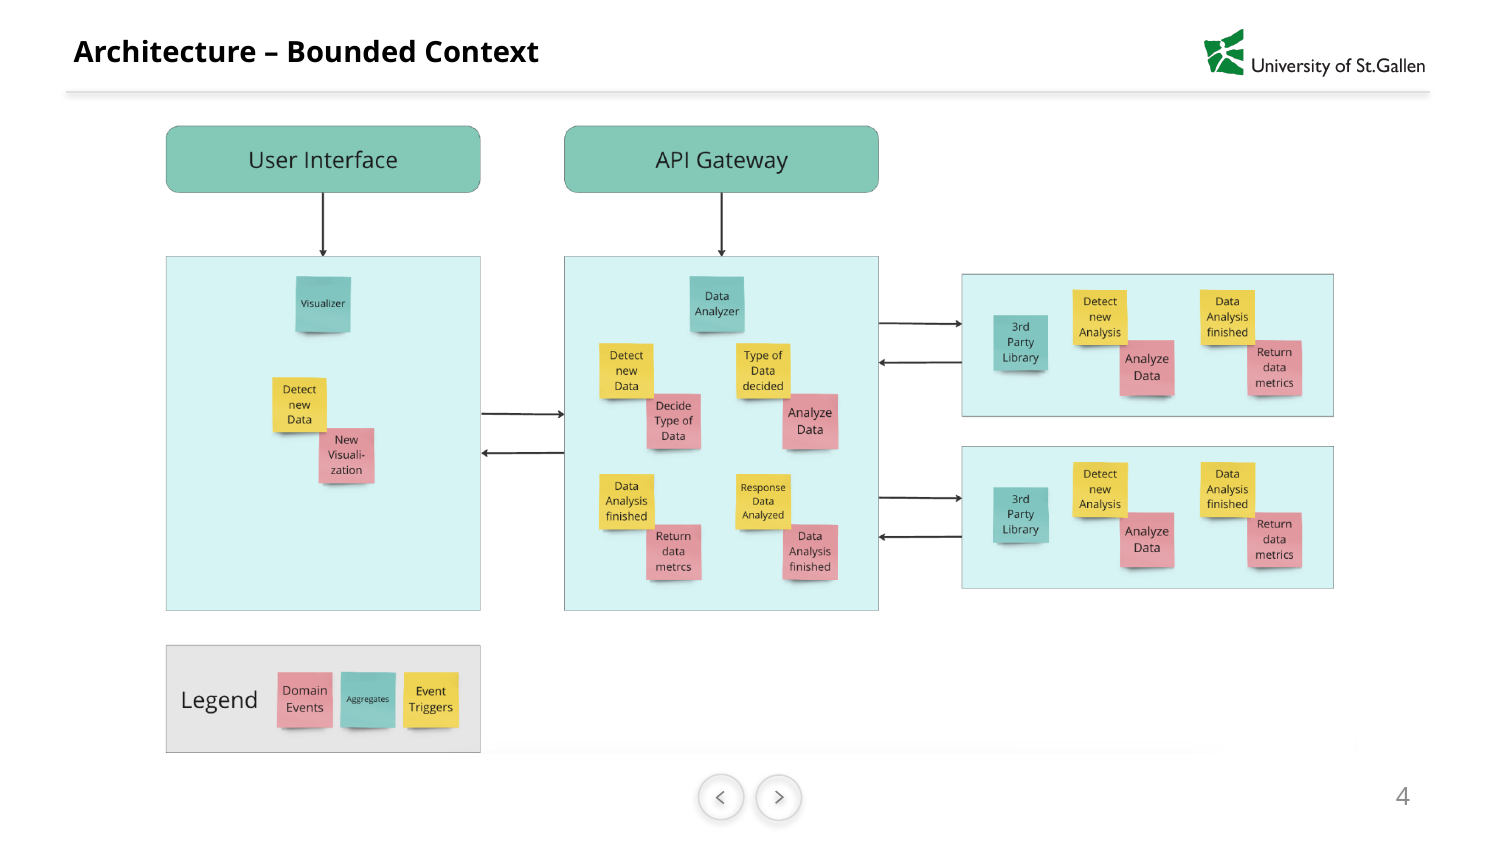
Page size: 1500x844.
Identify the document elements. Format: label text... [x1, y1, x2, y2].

slide_number 4 [1074, 774, 1425, 820]
picture [141, 107, 1359, 754]
title Architecture – Bounded Context [73, 21, 1074, 80]
picture [1204, 29, 1425, 77]
